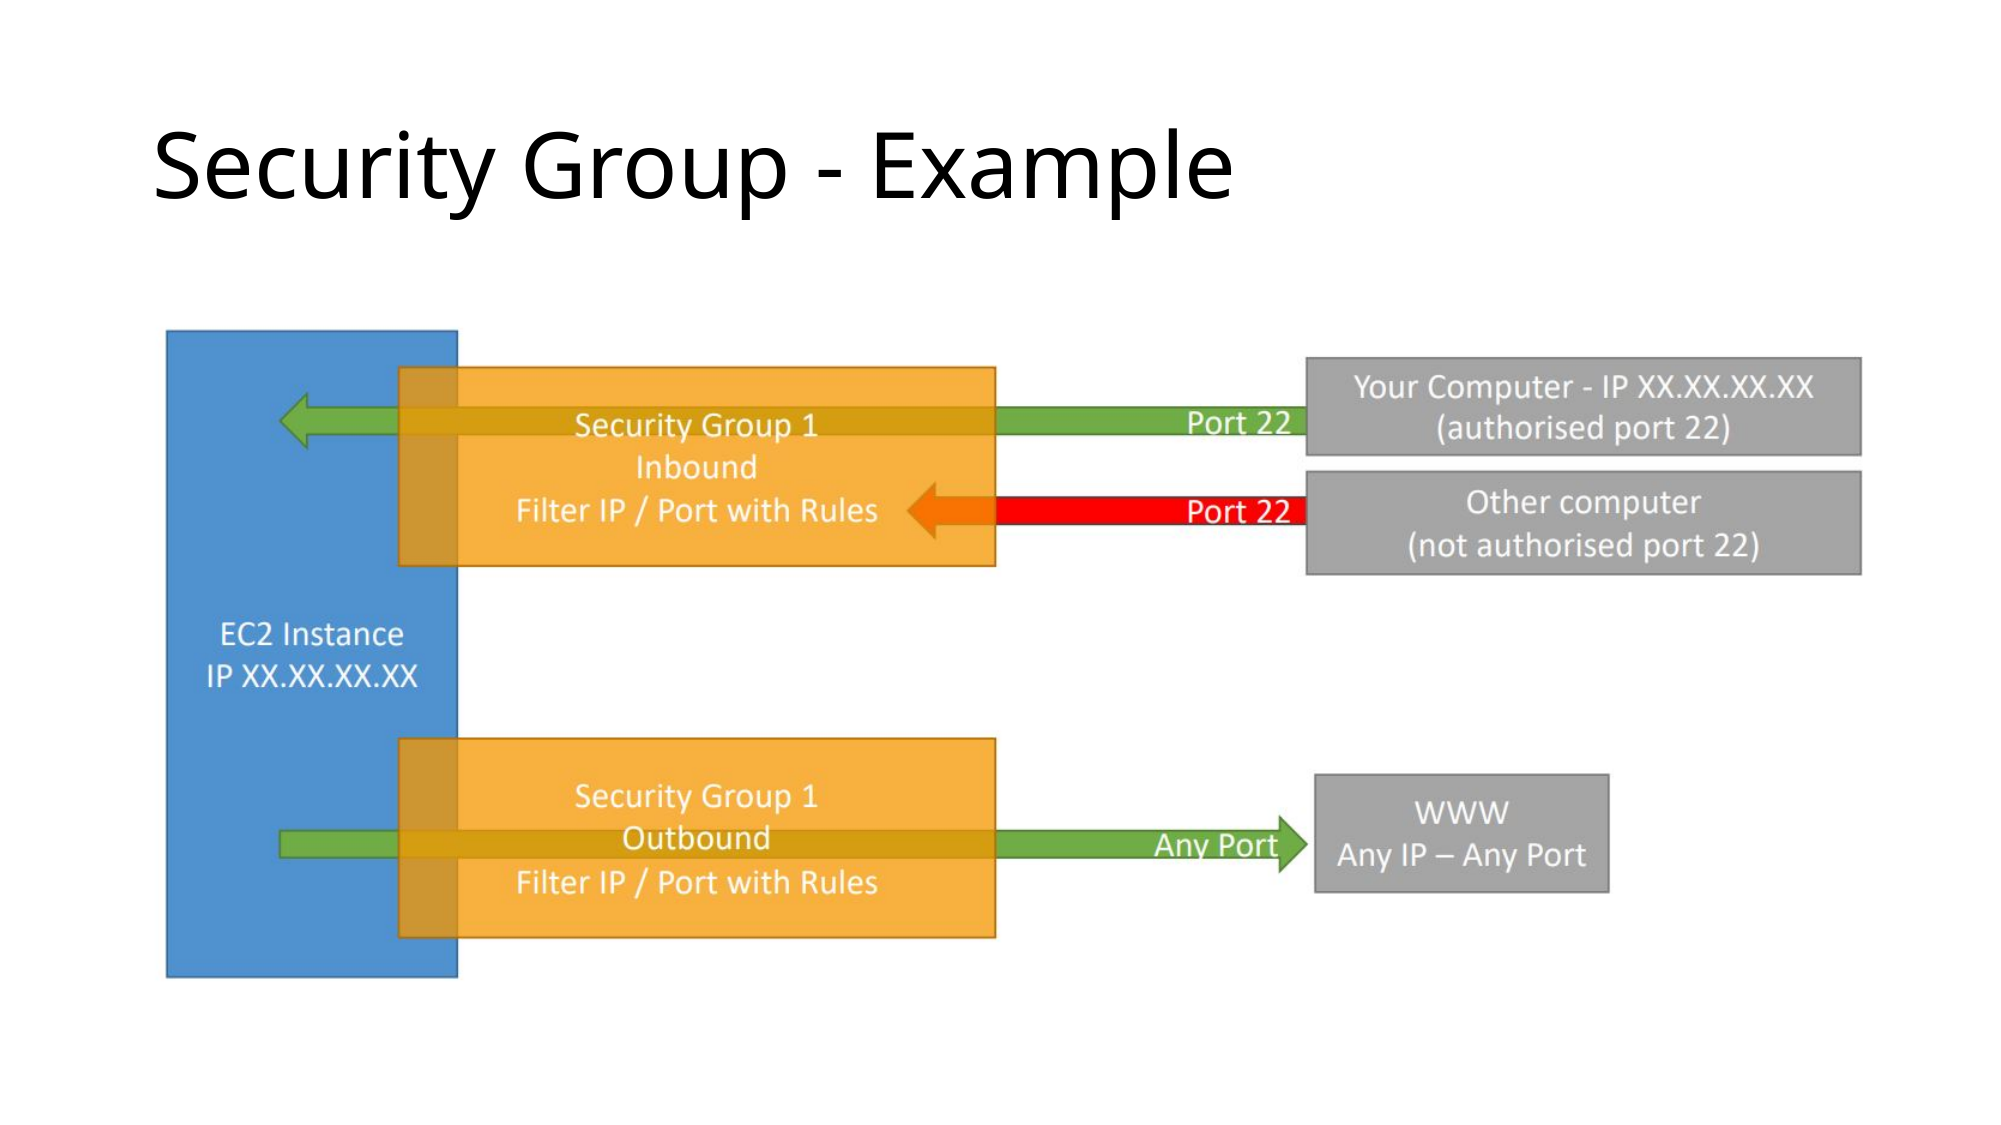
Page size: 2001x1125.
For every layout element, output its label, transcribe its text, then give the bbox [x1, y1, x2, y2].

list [137, 308, 1863, 1004]
title Security Group - Example [137, 59, 1863, 278]
